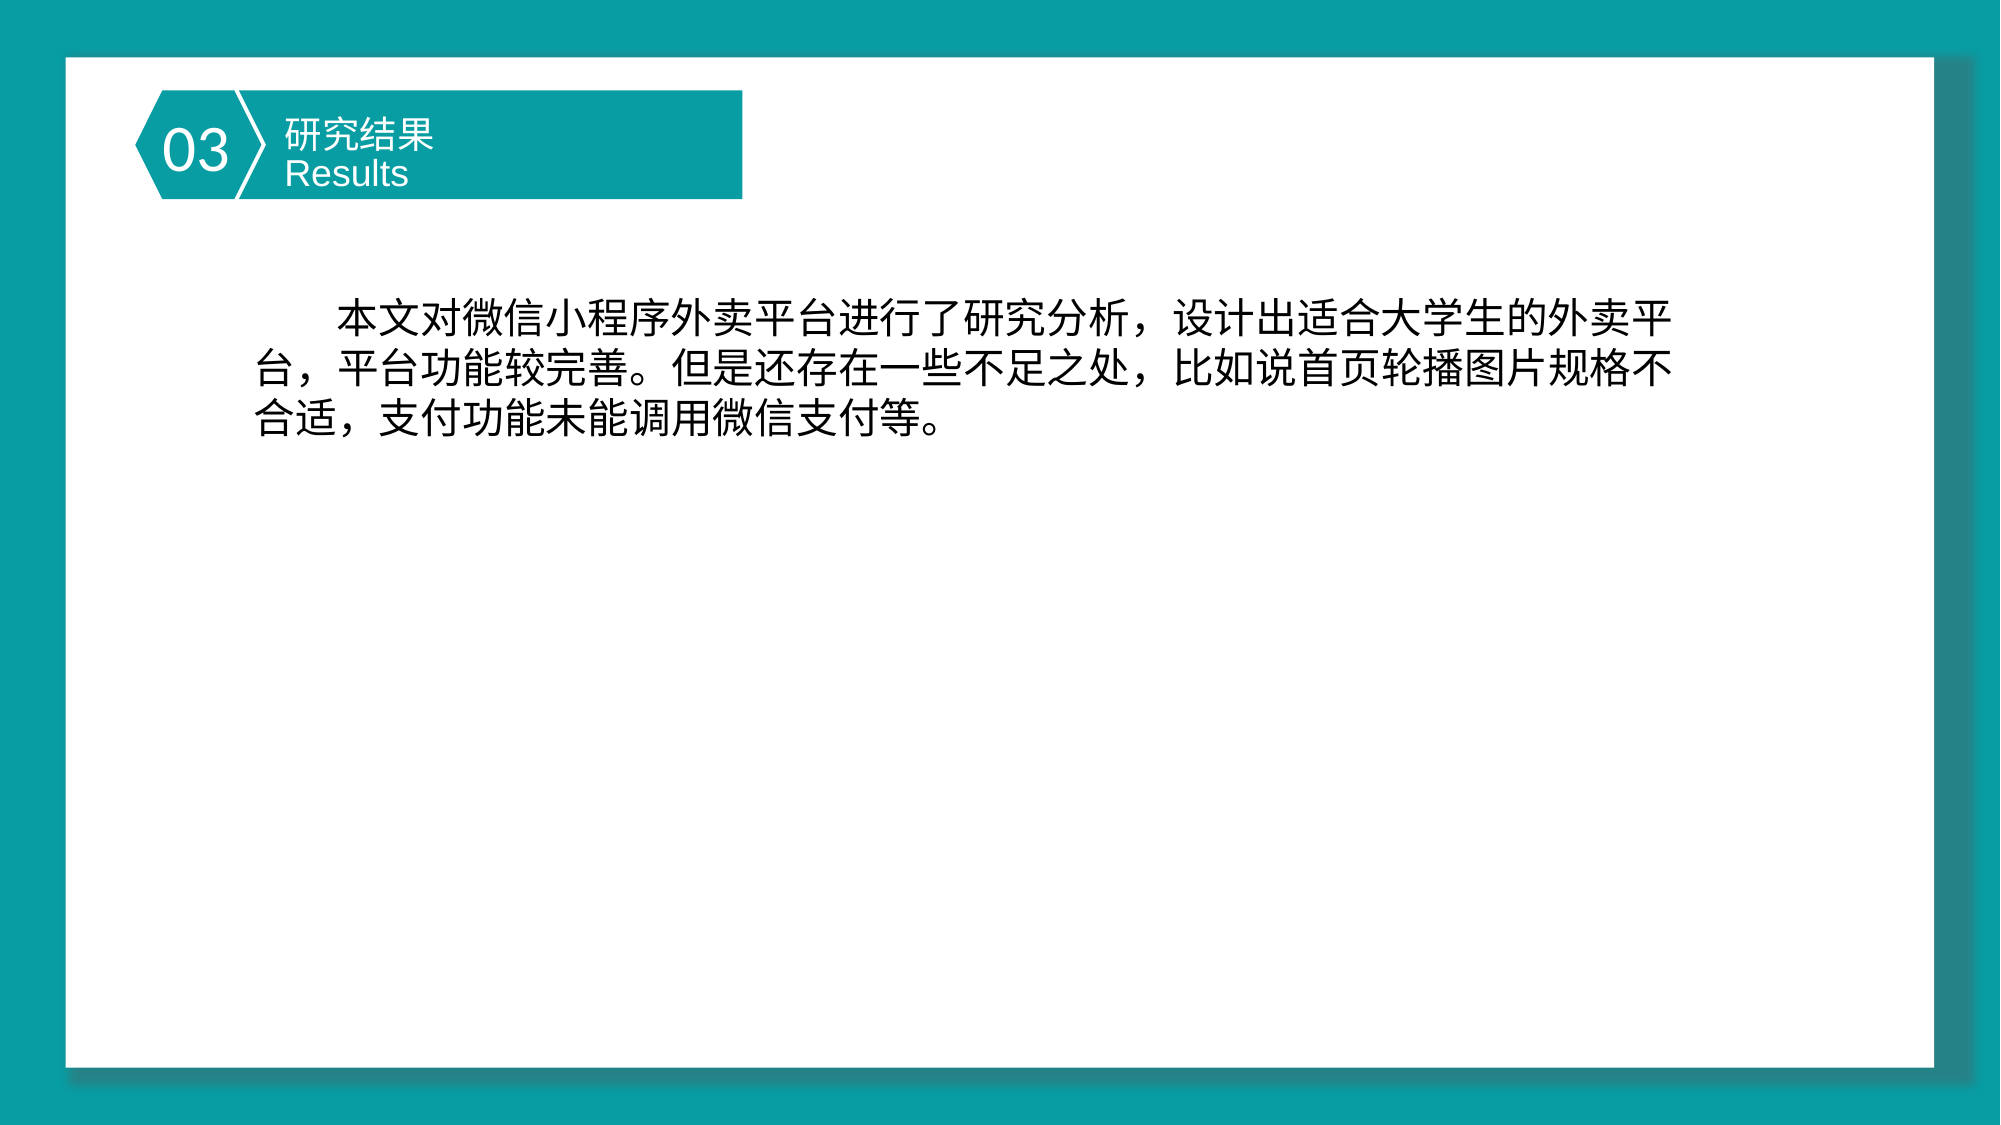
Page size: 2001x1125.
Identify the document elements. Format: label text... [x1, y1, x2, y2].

text_box [157, 192, 239, 201]
text_box 研究结果 [269, 58, 450, 141]
text_box [237, 89, 269, 201]
text_box 本文对微信小程序外卖平台进行了研究分析，设计出适合大学生的外卖平台，平台功能较完善。但是还存在一些不足之处，比如说首页轮播图片规格不合适，支付功能未能调用微信支付等。 [238, 284, 1727, 728]
text_box [450, 89, 744, 141]
text_box 03 [130, 97, 262, 192]
text_box [65, 56, 1935, 1069]
text_box Results [269, 141, 1094, 202]
text_box [157, 89, 239, 97]
